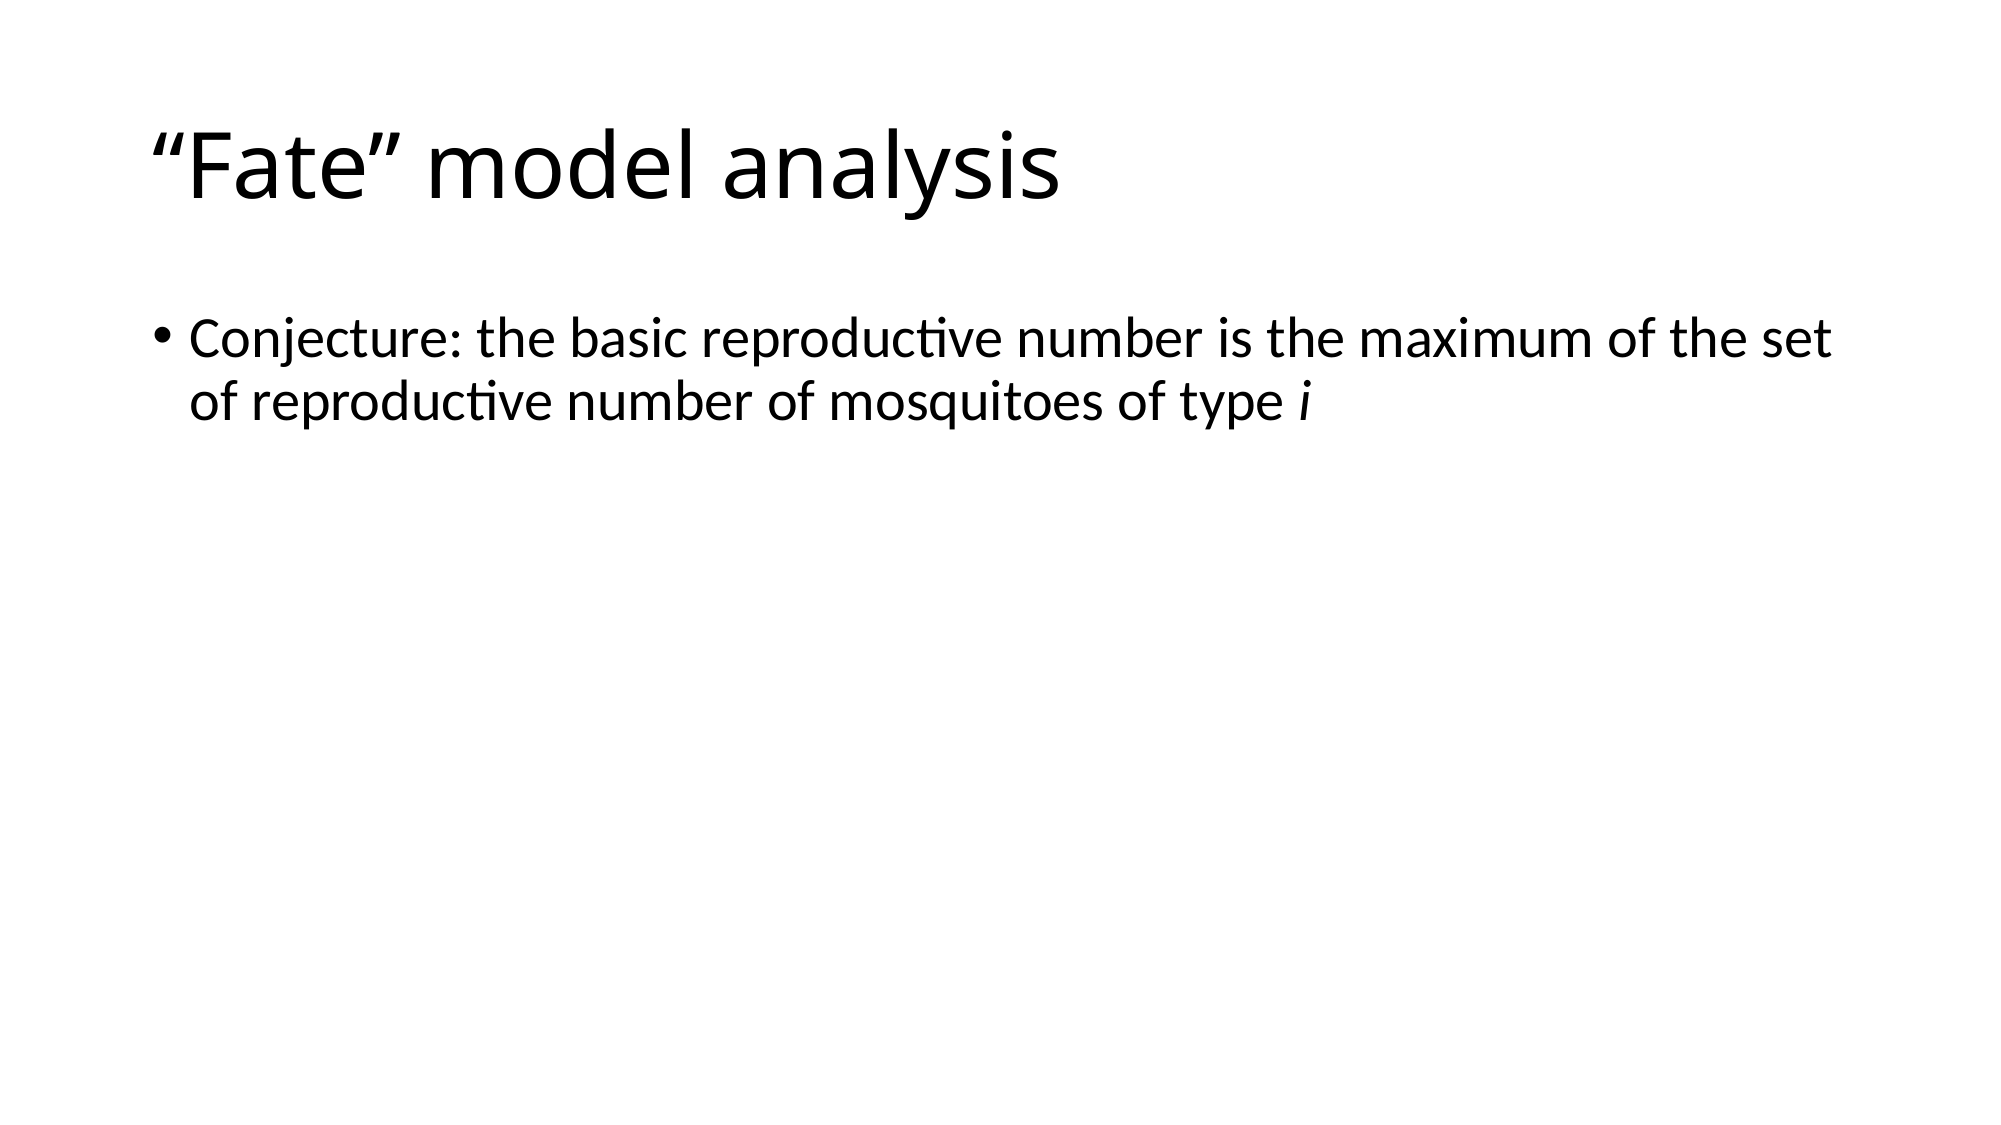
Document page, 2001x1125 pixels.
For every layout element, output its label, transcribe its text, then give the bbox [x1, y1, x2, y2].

title “Fate” model analysis [137, 59, 1863, 278]
